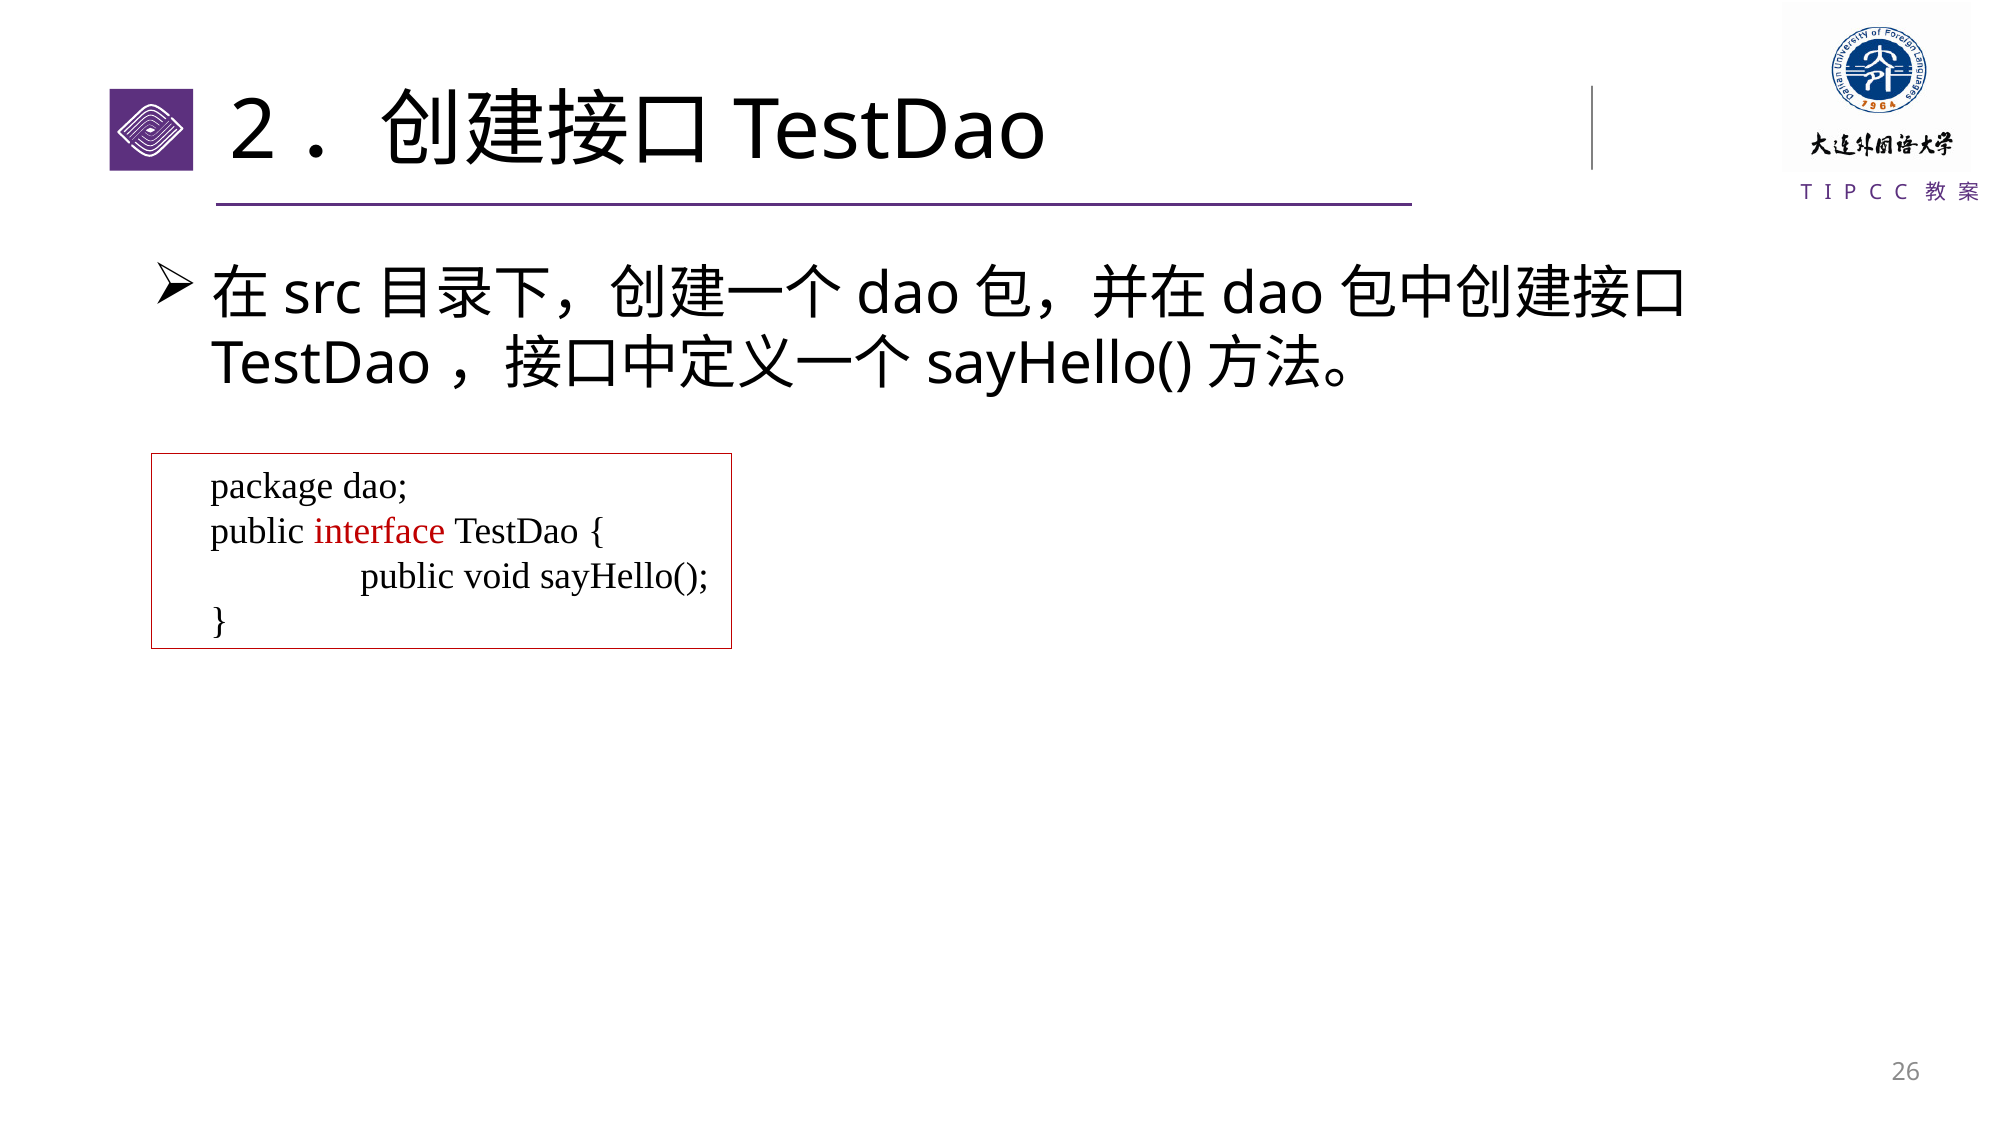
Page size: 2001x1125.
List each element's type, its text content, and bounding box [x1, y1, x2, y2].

list 在src目录下，创建一个dao包，并在dao包中创建接口TestDao，接口中定义一个sayHello()方法。 [137, 247, 1863, 1001]
picture [1782, 2, 1971, 172]
text_box package dao; public interface TestDao { public void sayHello(); } [151, 453, 732, 649]
title 2．创建接口TestDao [214, 59, 1564, 205]
slide_number 25 [1485, 1042, 1936, 1103]
